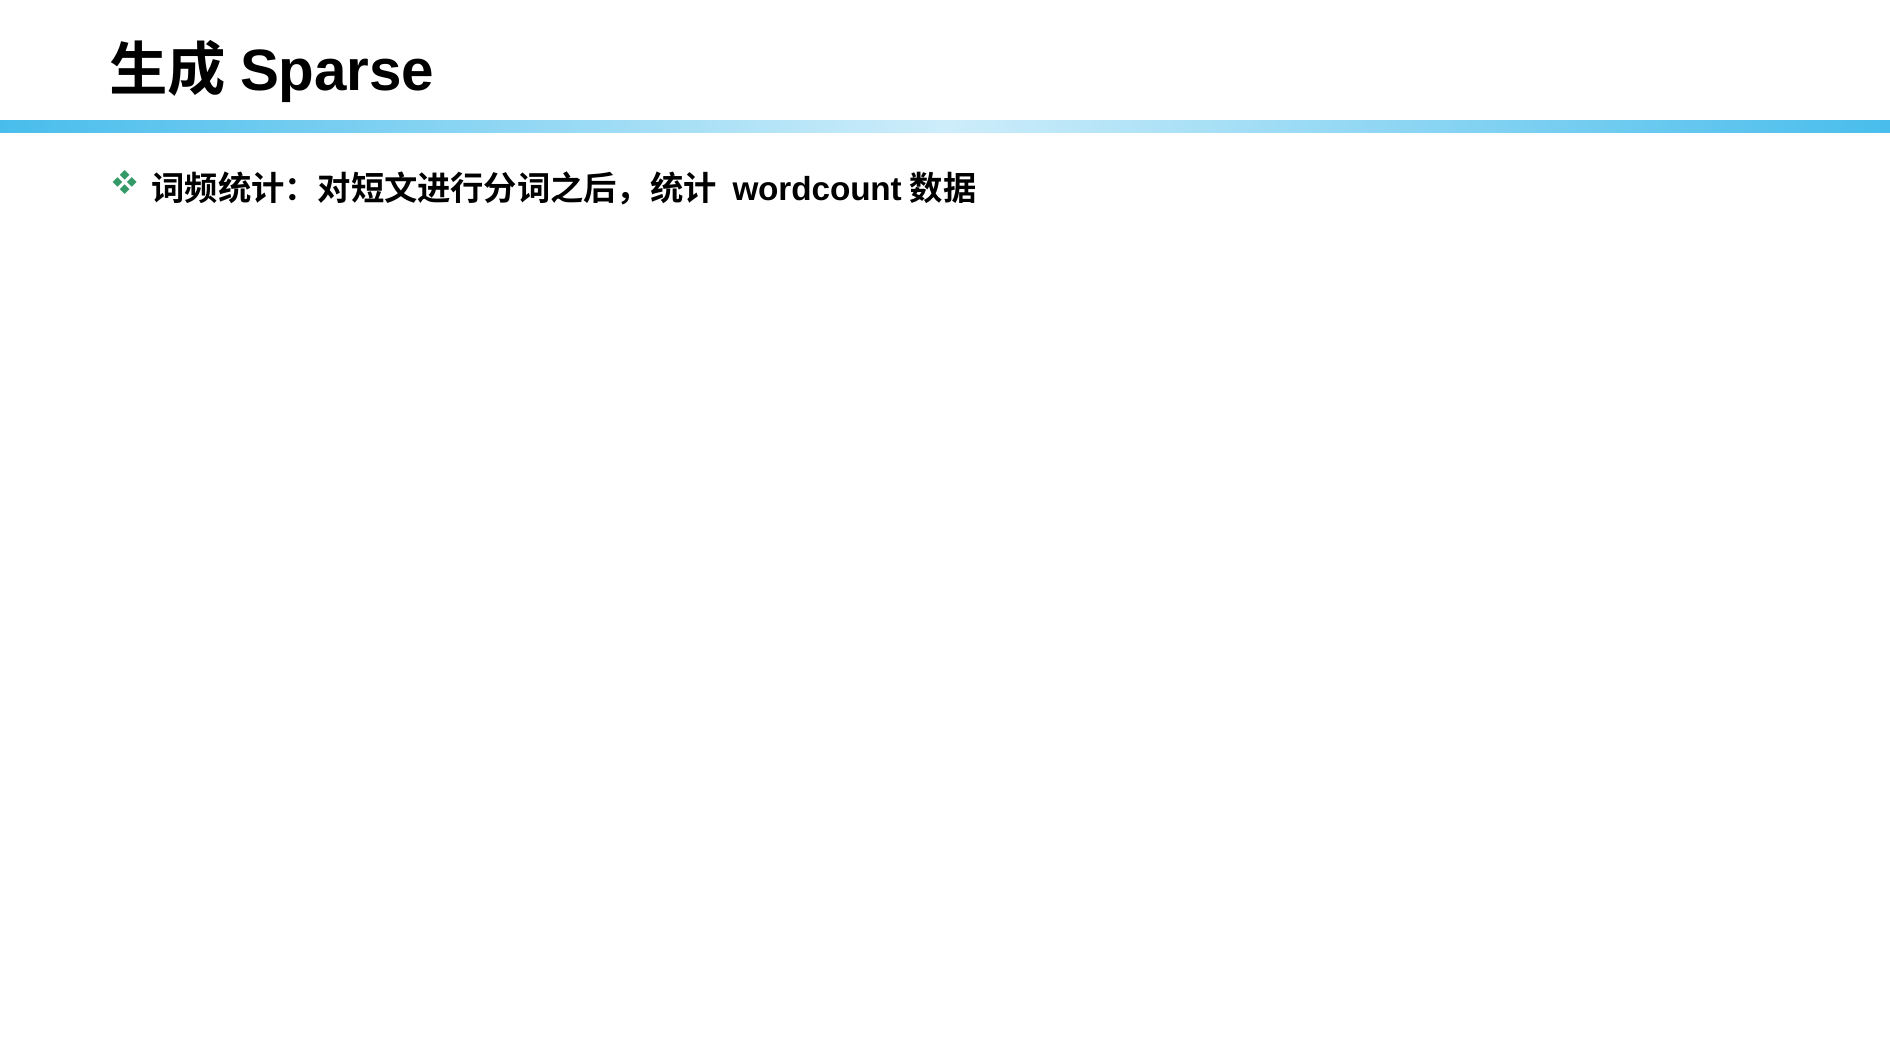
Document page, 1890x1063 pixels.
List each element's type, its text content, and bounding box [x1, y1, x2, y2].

list 词频统计：对短文进行分词之后，统计 wordcount数据 [94, 139, 1796, 954]
title 生成Sparse [94, 23, 1796, 111]
